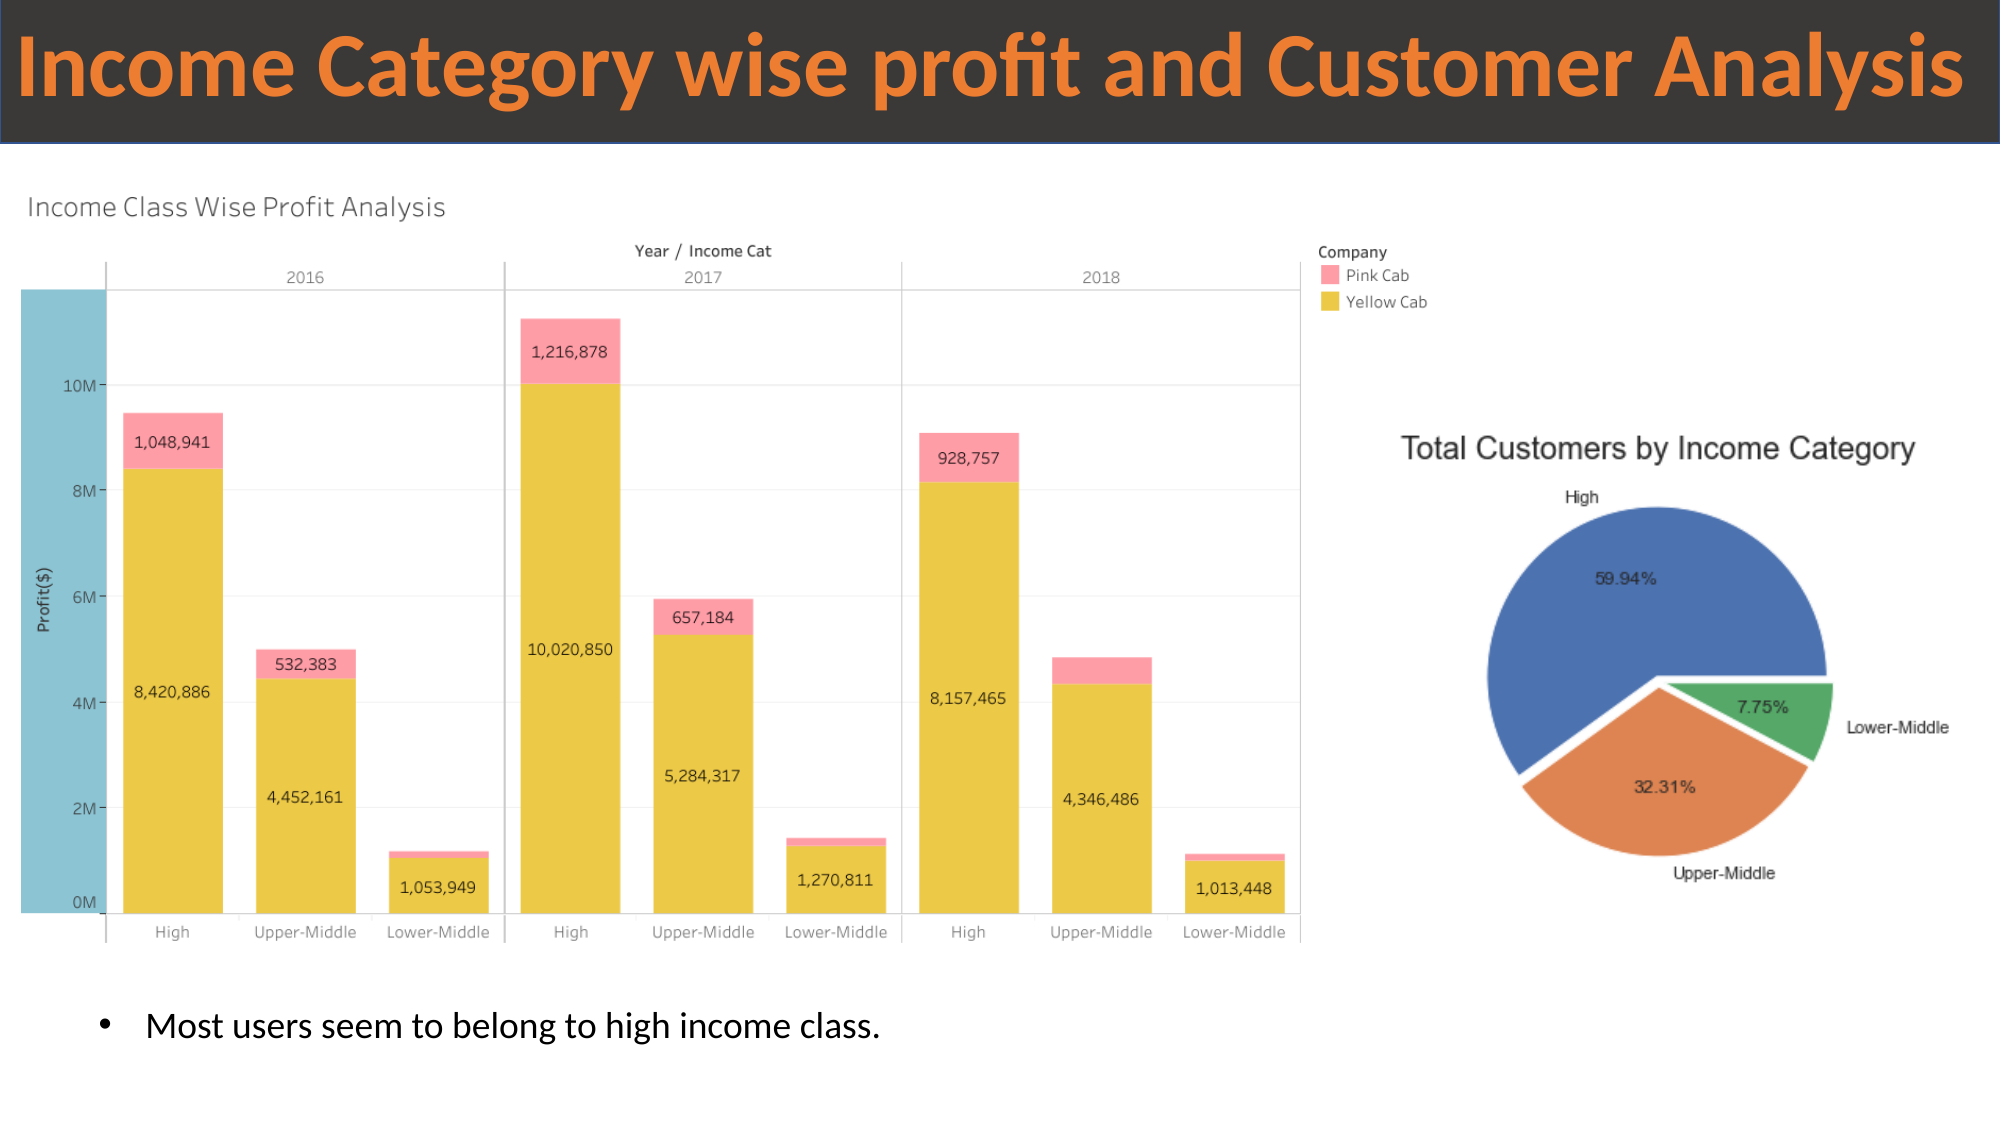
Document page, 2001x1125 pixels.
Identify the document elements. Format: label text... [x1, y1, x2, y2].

picture [21, 179, 1960, 945]
text_box Income Category wise profit and Customer Analysis [0, 0, 2000, 144]
text_box Most users seem to belong to high income class. [83, 994, 1565, 1054]
